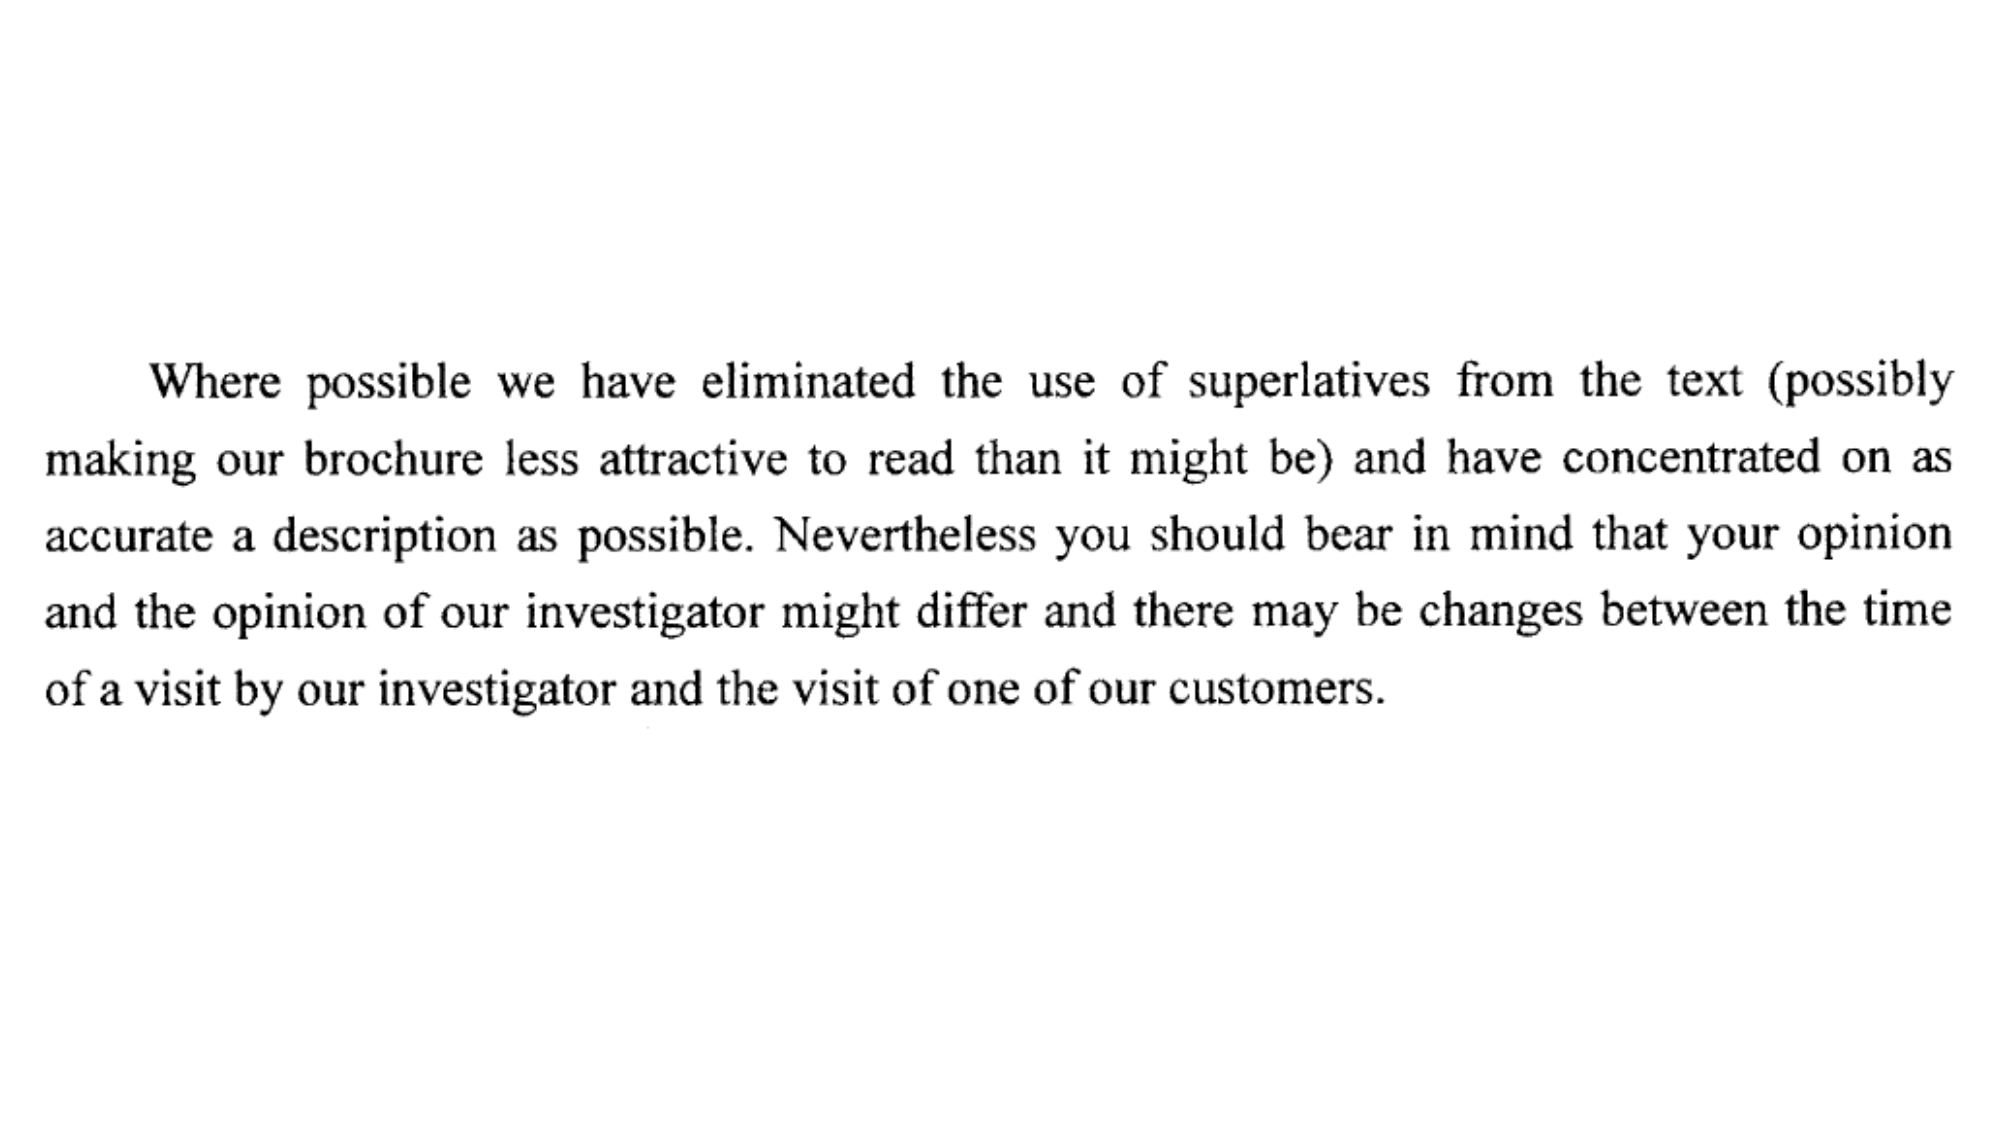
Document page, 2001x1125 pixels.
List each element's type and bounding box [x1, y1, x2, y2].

picture [0, 344, 2000, 735]
